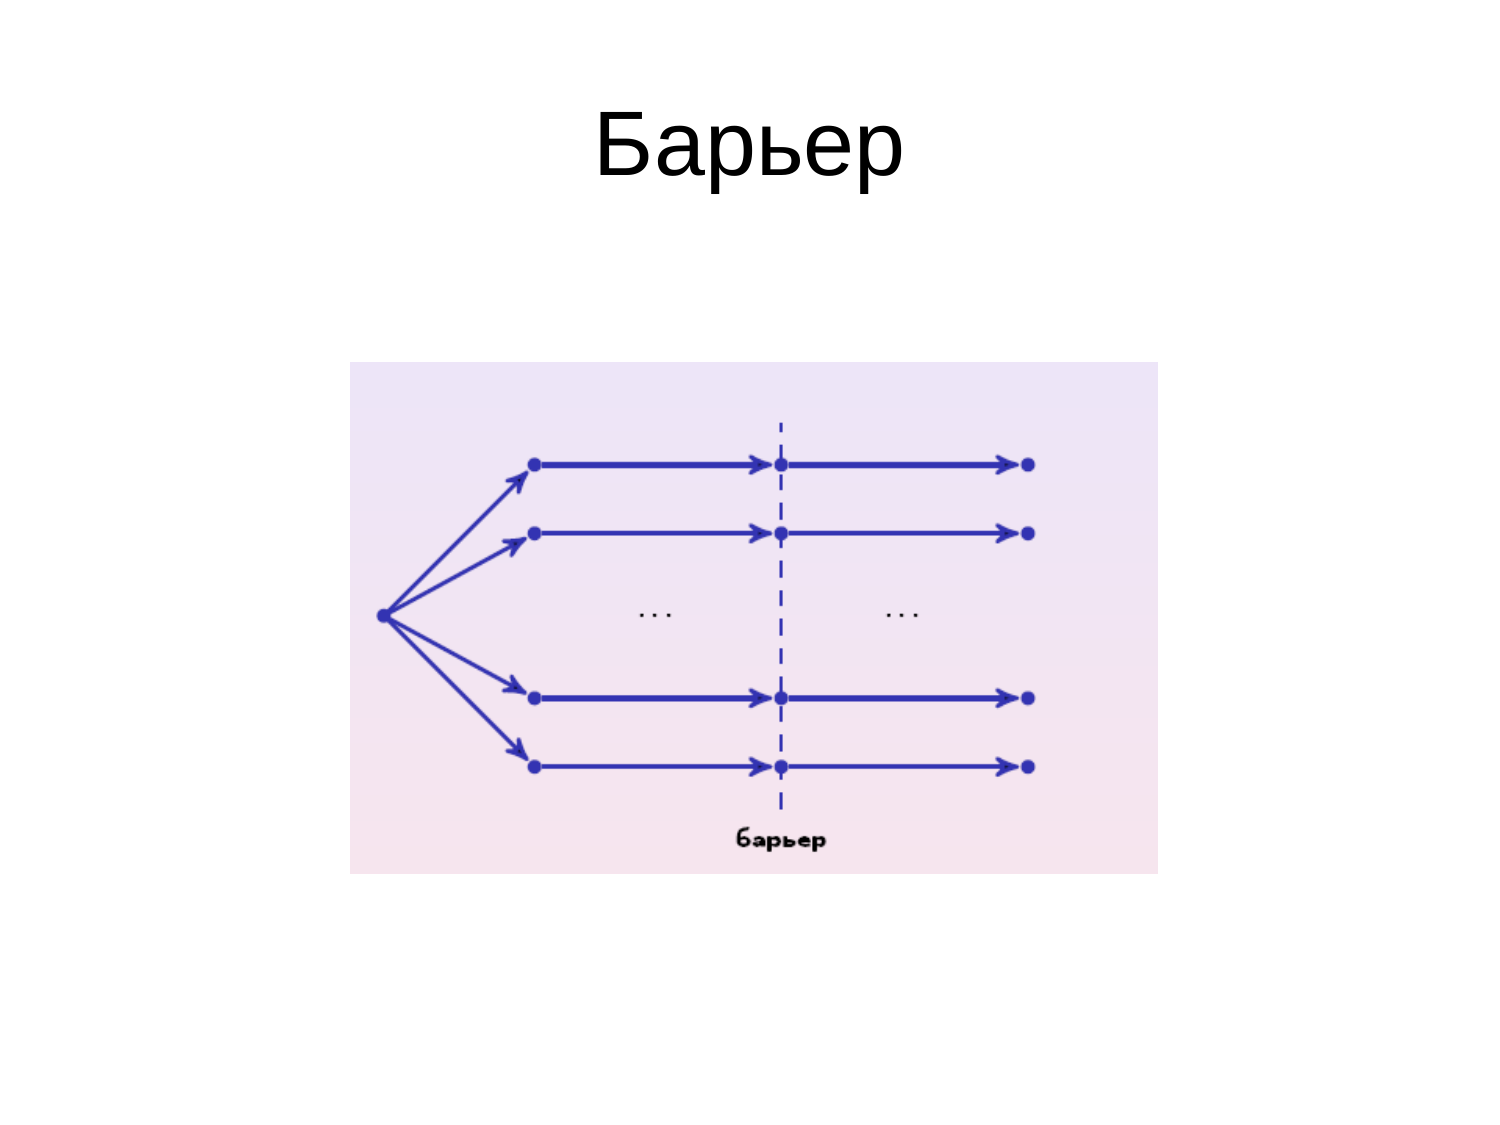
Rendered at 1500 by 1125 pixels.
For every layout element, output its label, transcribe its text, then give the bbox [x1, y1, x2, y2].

picture [349, 362, 1159, 874]
title Барьер [74, 44, 1426, 233]
